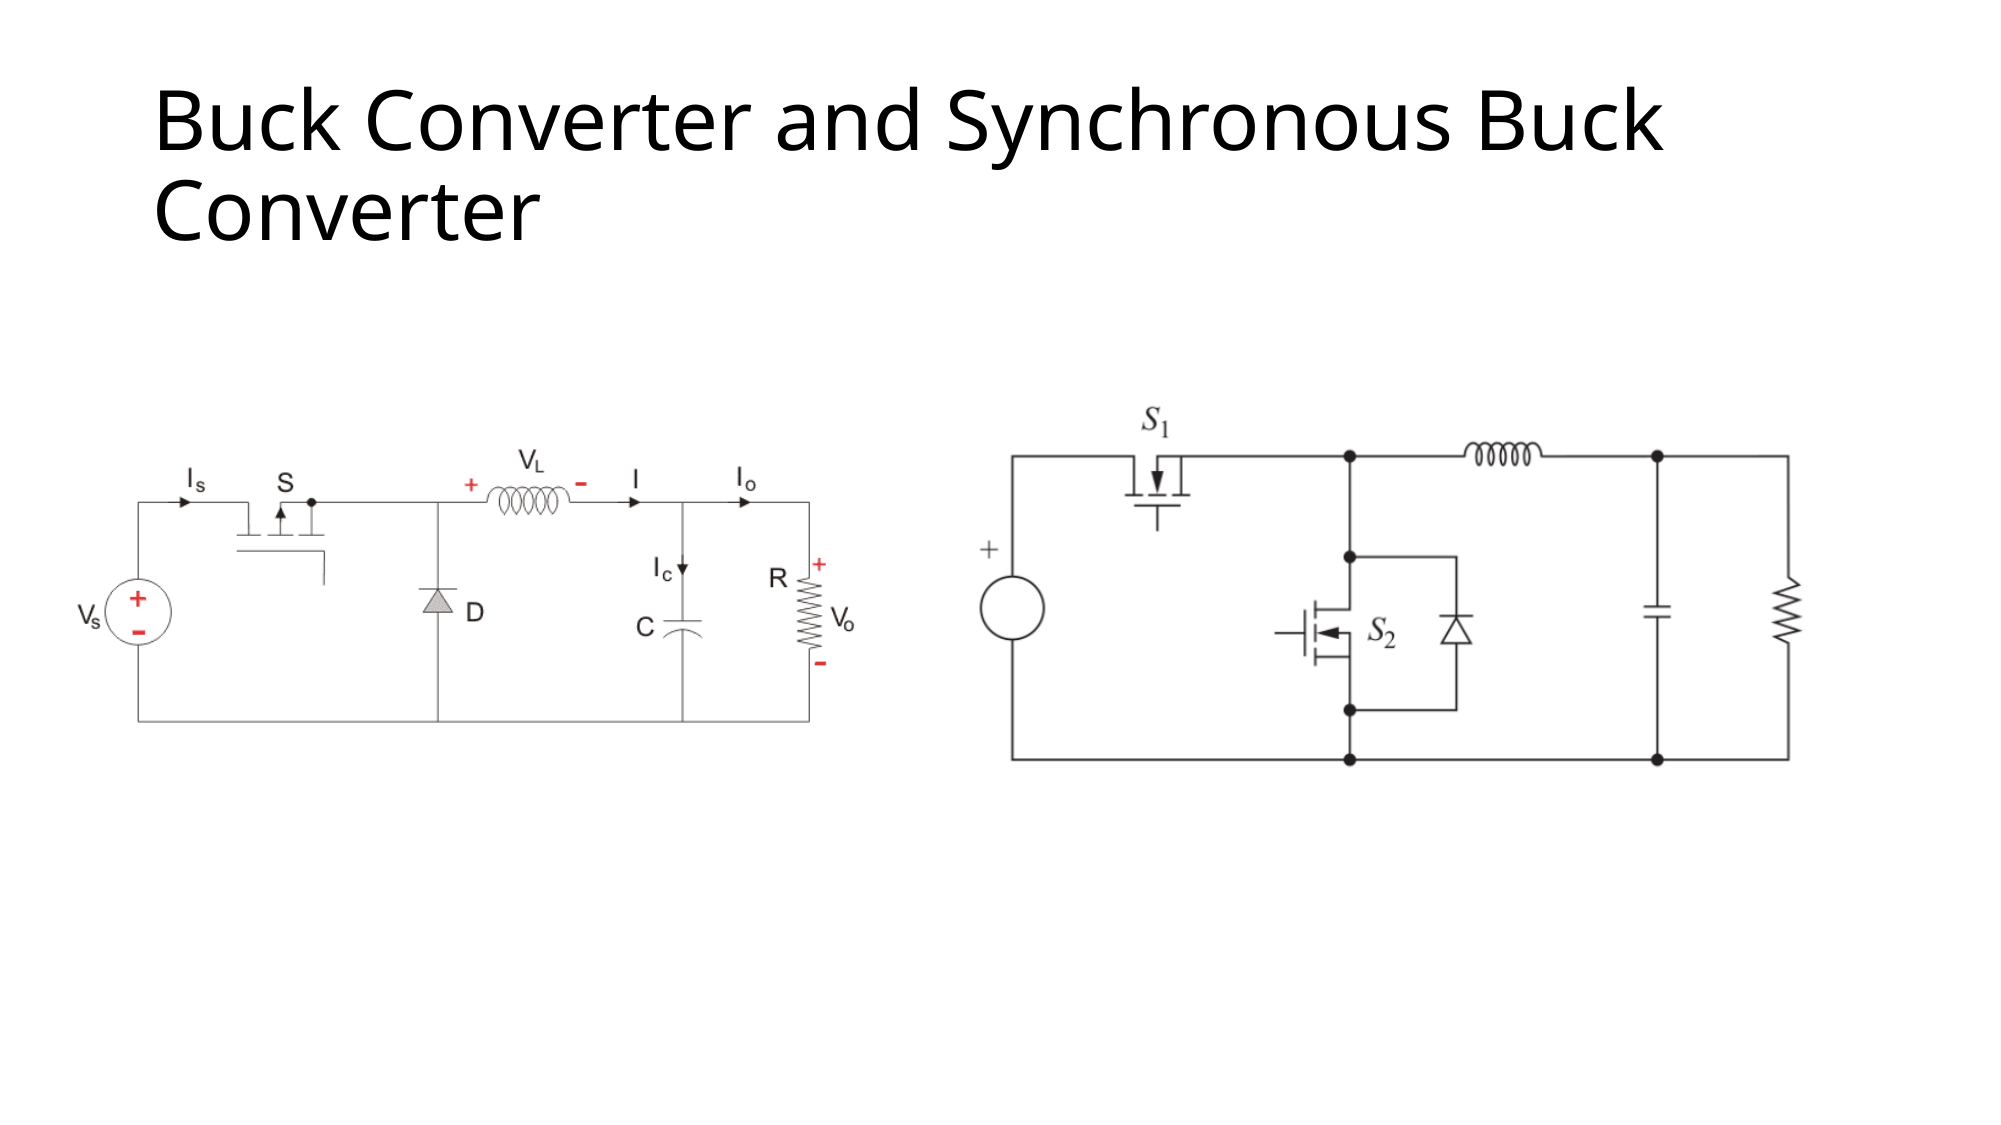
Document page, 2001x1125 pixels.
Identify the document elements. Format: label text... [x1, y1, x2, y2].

title Buck Converter and Synchronous Buck Converter [137, 59, 1863, 278]
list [938, 399, 1828, 799]
picture [41, 431, 918, 767]
